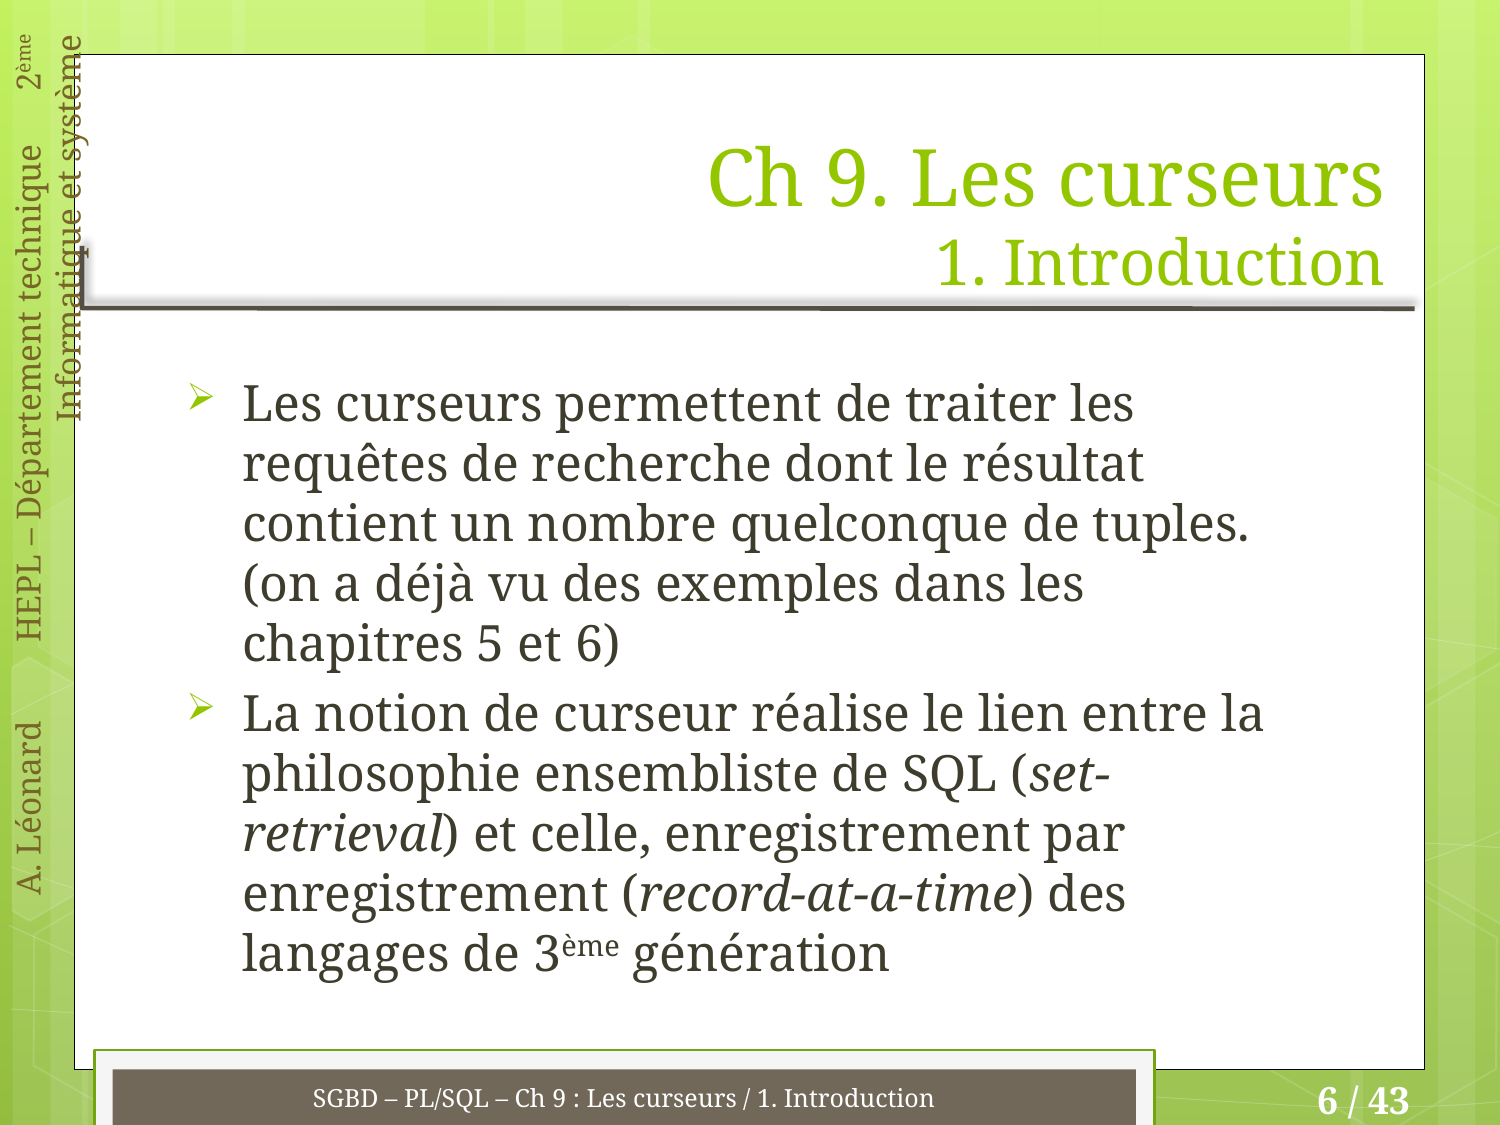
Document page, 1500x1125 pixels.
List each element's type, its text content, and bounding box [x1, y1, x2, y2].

list Les curseurs permettent de traiter les requêtes de recherche dont le résultat contient un nombre quelconque de tuples. (on a déjà vu des exemples dans les chapitres 5 et 6) La notion de curseur réalise le lien entre la philosophie ensembliste de SQL (set-retrieval) et celle, enregistrement par enregistrement (record-at-a-time) des langages de 3ème génération [171, 336, 1323, 1016]
title Ch 9. Les curseurs 1. Introduction [88, 118, 1401, 306]
footer SGBD – PL/SQL – Ch 9 : Les curseurs / 1. Introduction [112, 1067, 1136, 1125]
